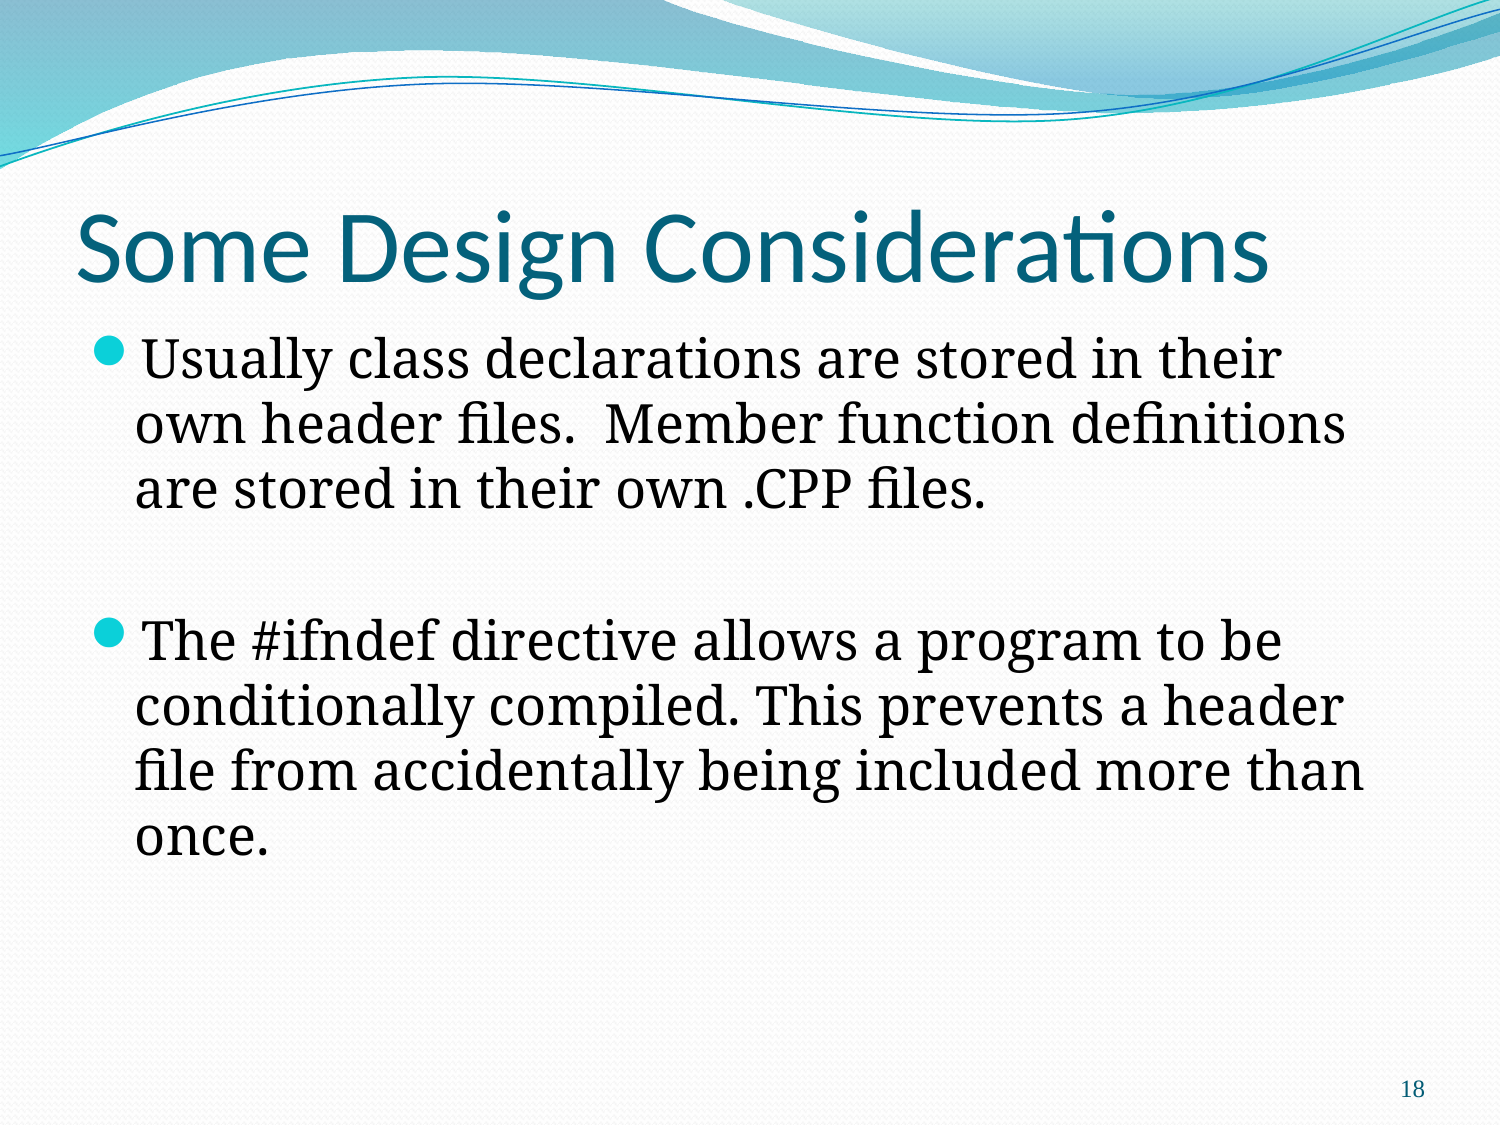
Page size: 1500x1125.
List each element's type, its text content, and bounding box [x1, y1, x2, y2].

slide_number 18 [1299, 1042, 1425, 1103]
title Some Design Considerations [75, 115, 1425, 303]
list Usually class declarations are stored in their own header files. Member function definitions are stored in their own .CPP files. The #ifndef directive allows a program to be conditionally compiled. This prevents a header file from accidentally being included more than once. [75, 317, 1425, 1038]
